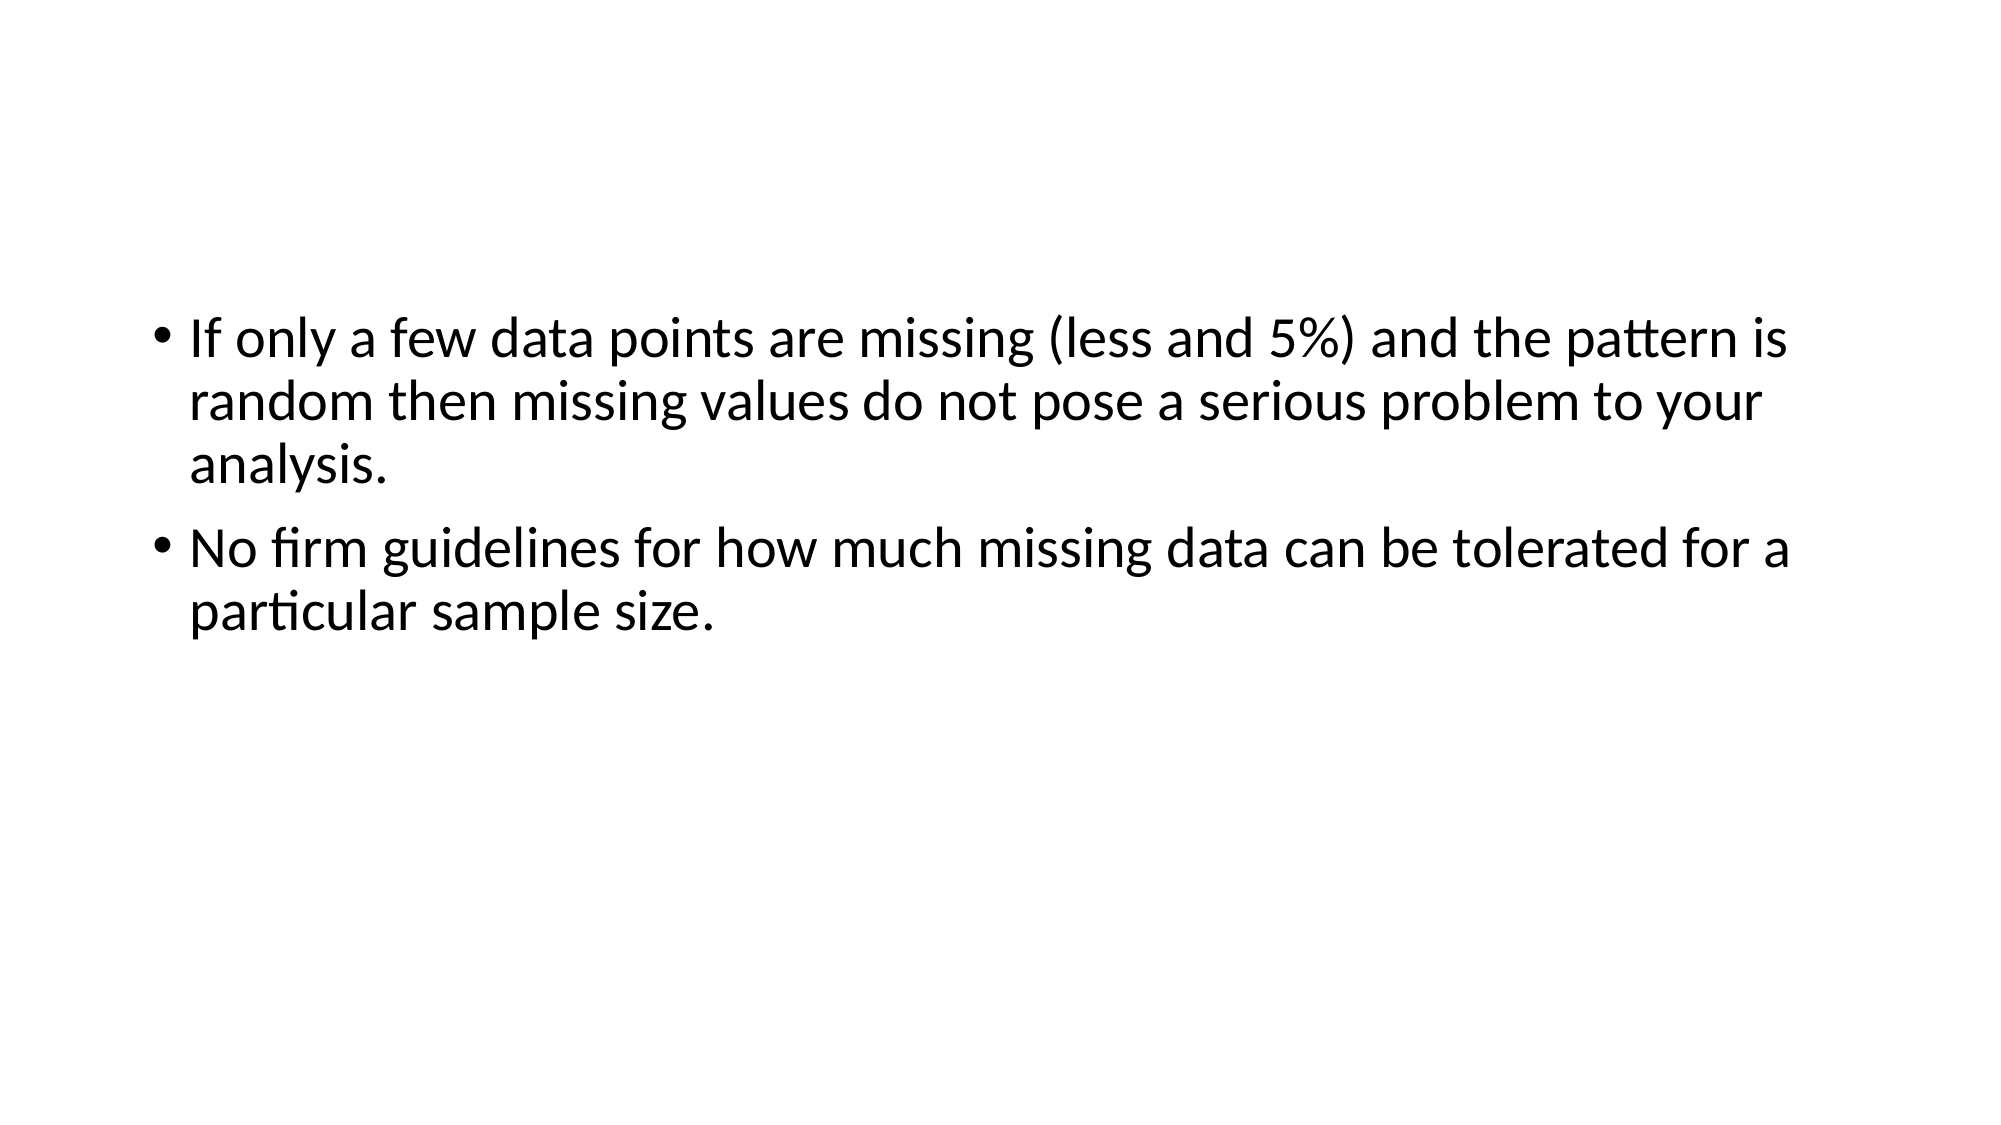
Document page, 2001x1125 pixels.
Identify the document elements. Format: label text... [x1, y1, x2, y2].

list If only a few data points are missing (less and 5%) and the pattern is random then missing values do not pose a serious problem to your analysis. No firm guidelines for how much missing data can be tolerated for a particular sample size. [137, 299, 1863, 1014]
